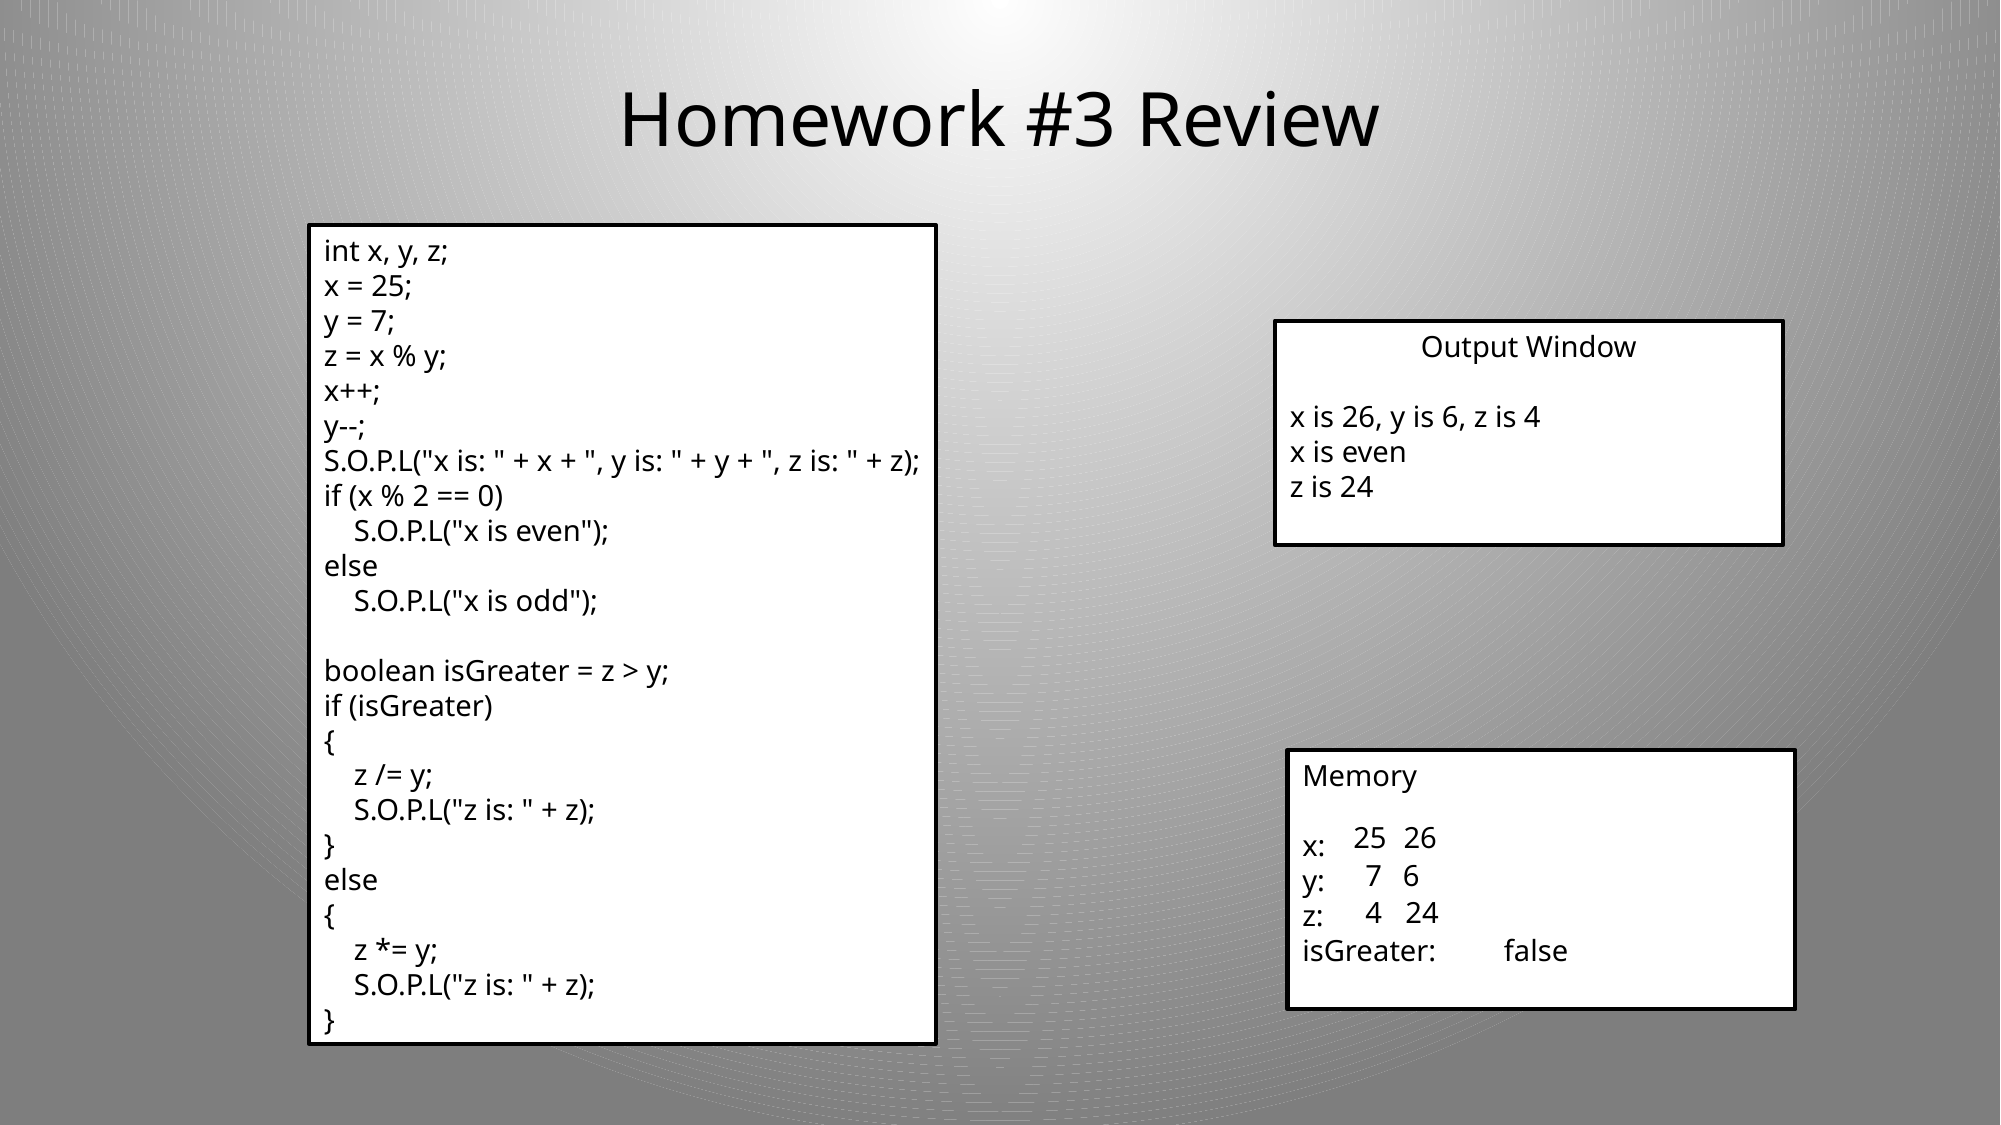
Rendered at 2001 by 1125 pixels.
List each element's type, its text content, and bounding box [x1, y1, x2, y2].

text_box 6 [1388, 849, 1435, 900]
title Homework #3 Review [99, 45, 1900, 188]
text_box Output Window x is 26, y is 6, z is 4 x is even z is 24 [1273, 319, 1785, 547]
text_box 7 [1350, 849, 1388, 887]
text_box 24 [1390, 887, 1454, 938]
text_box 26 [1388, 812, 1452, 863]
text_box 25 [1338, 812, 1388, 863]
text_box 4 [1350, 887, 1390, 938]
text_box int x, y, z; x = 25; y = 7; z = x % y; x++; y--; S.O.P.L("x is: " + x + ", y is: " + y + ", z is: " + z); if (x % 2 == 0) S.O.P.L("x is even"); else S.O.P.L("x is odd"); boolean isGreater = z > y; if (isGreater) { z /= y; S.O.P.L("z is: " + z); } else { z *= y; S.O.P.L("z is: " + z); } [307, 223, 938, 1046]
text_box false [1489, 924, 1584, 975]
text_box Memory x: y: z: isGreater: [1285, 748, 1797, 1011]
